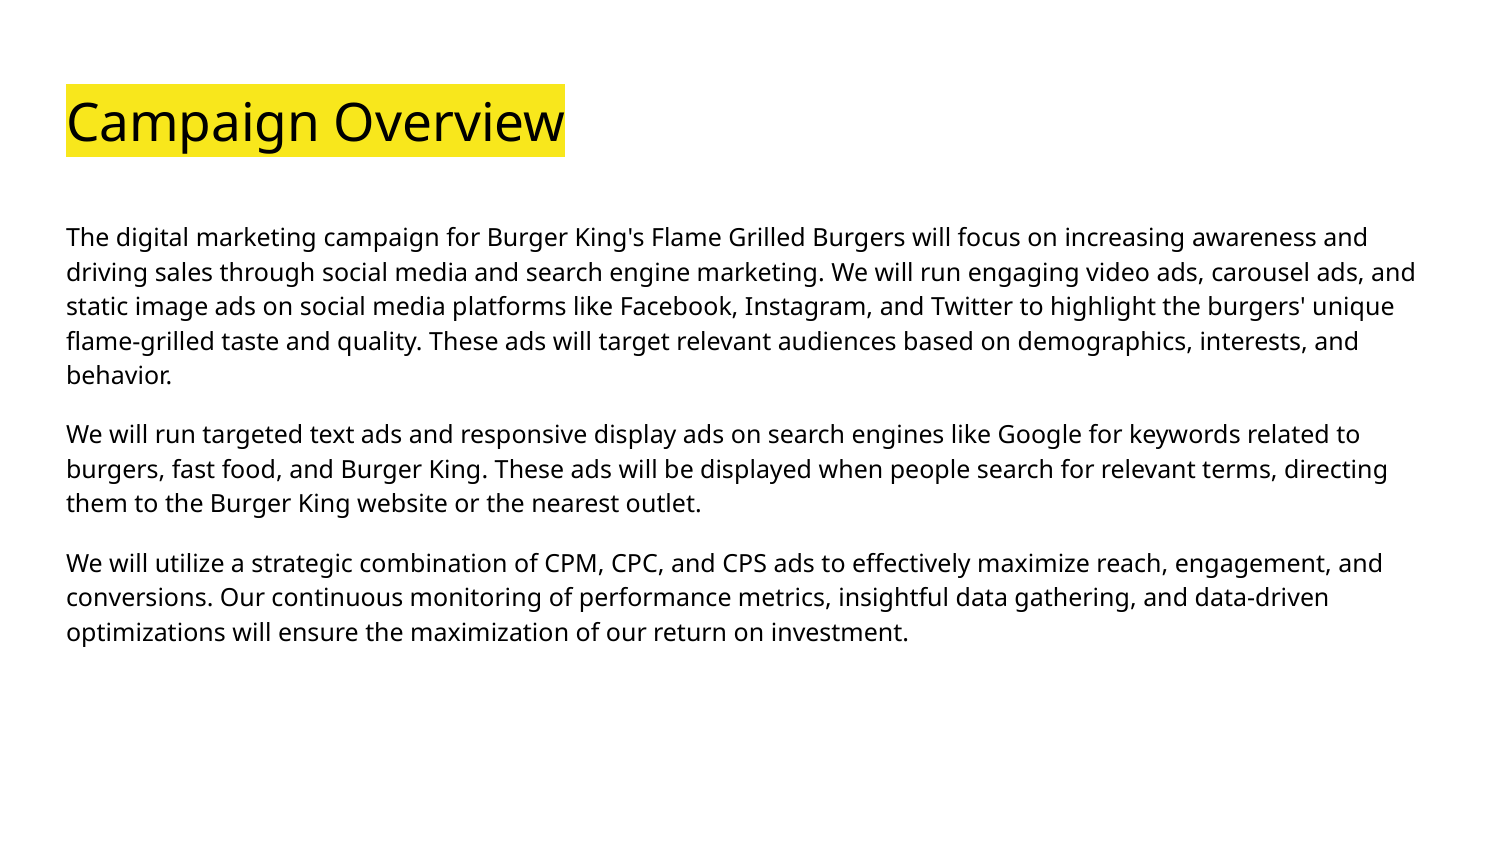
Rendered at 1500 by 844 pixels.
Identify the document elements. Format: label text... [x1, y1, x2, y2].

title Campaign Overview [51, 72, 1449, 167]
list The digital marketing campaign for Burger King's Flame Grilled Burgers will focus on increasing awareness and driving sales through social media and search engine marketing. We will run engaging video ads, carousel ads, and static image ads on social media platforms like Facebook, Instagram, and Twitter to highlight the burgers' unique flame-grilled taste and quality. These ads will target relevant audiences based on demographics, interests, and behavior. We will run targeted text ads and responsive display ads on search engines like Google for keywords related to burgers, fast food, and Burger King. These ads will be displayed when people search for relevant terms, directing them to the Burger King website or the nearest outlet. We will utilize a strategic combination of CPM, CPC, and CPS ads to effectively maximize reach, engagement, and conversions. Our continuous monitoring of performance metrics, insightful data gathering, and data-driven optimizations will ensure the maximization of our return on investment. [51, 202, 1449, 750]
